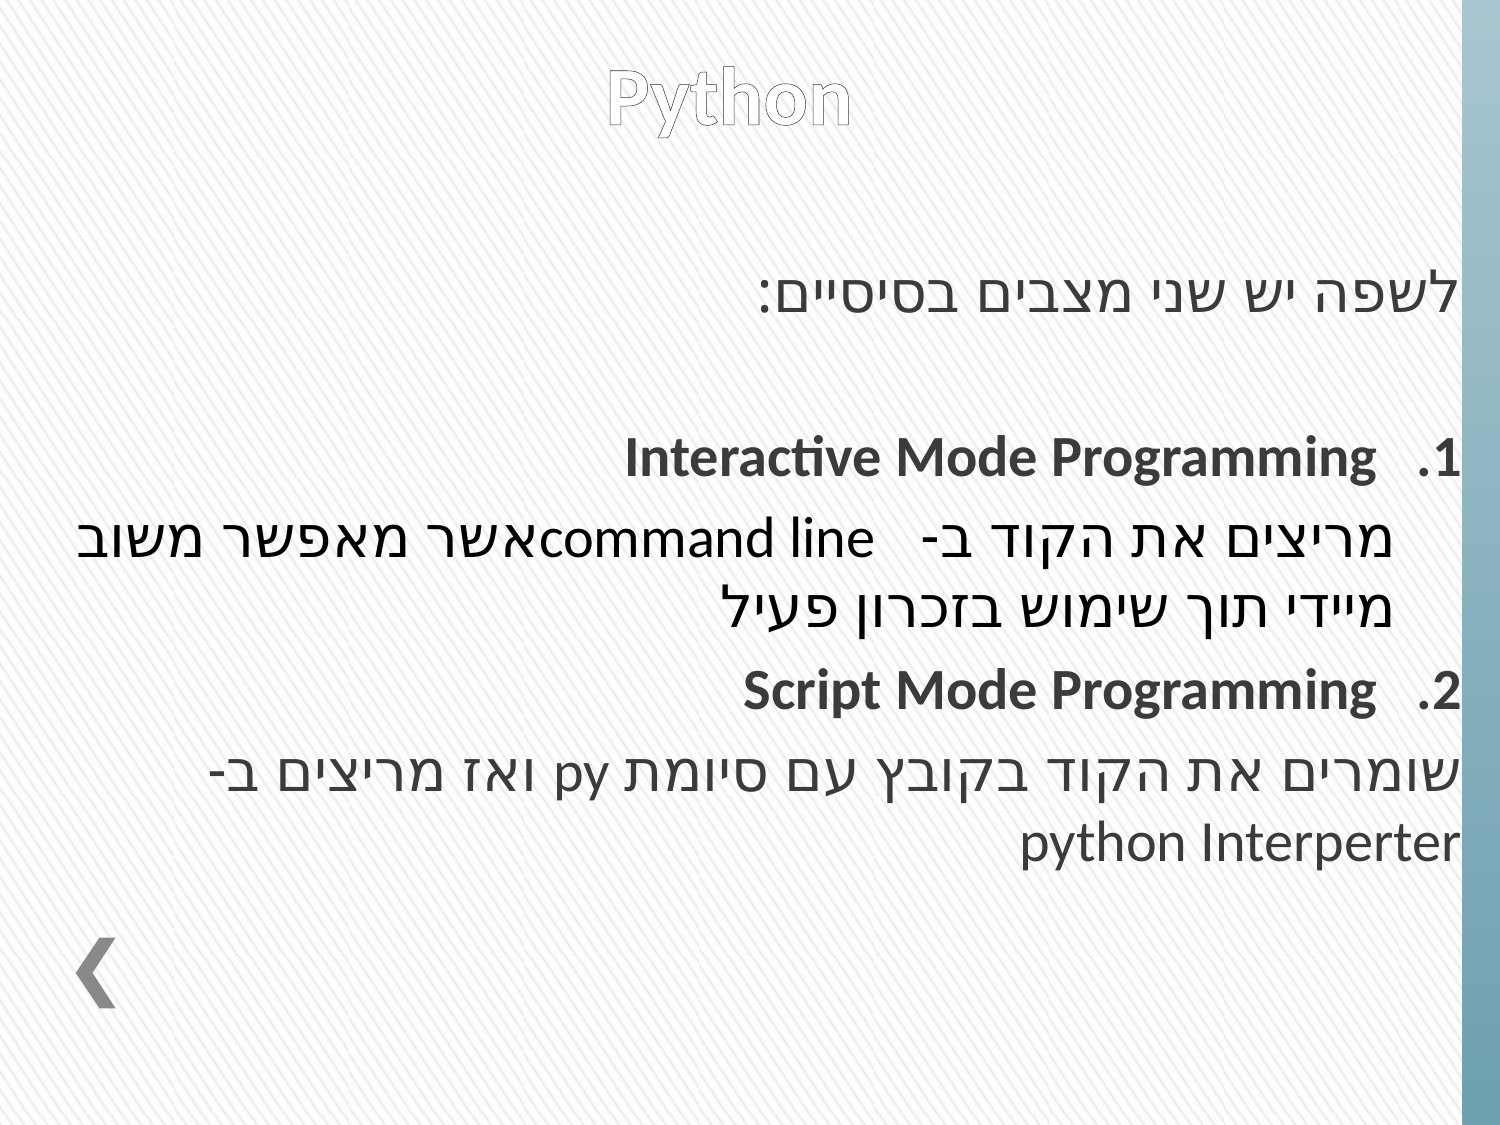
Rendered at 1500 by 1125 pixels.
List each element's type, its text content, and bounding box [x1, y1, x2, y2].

list לשפה יש שני מצבים בסיסיים: Interactive Mode Programming מריצים את הקוד ב- command lineאשר מאפשר משוב מיידי תוך שימוש בזכרון פעיל Script Mode Programming שומרים את הקוד בקובץ עם סיומת py ואז מריצים ב- python Interperter [35, 165, 1477, 1071]
title Python [0, 0, 1459, 149]
